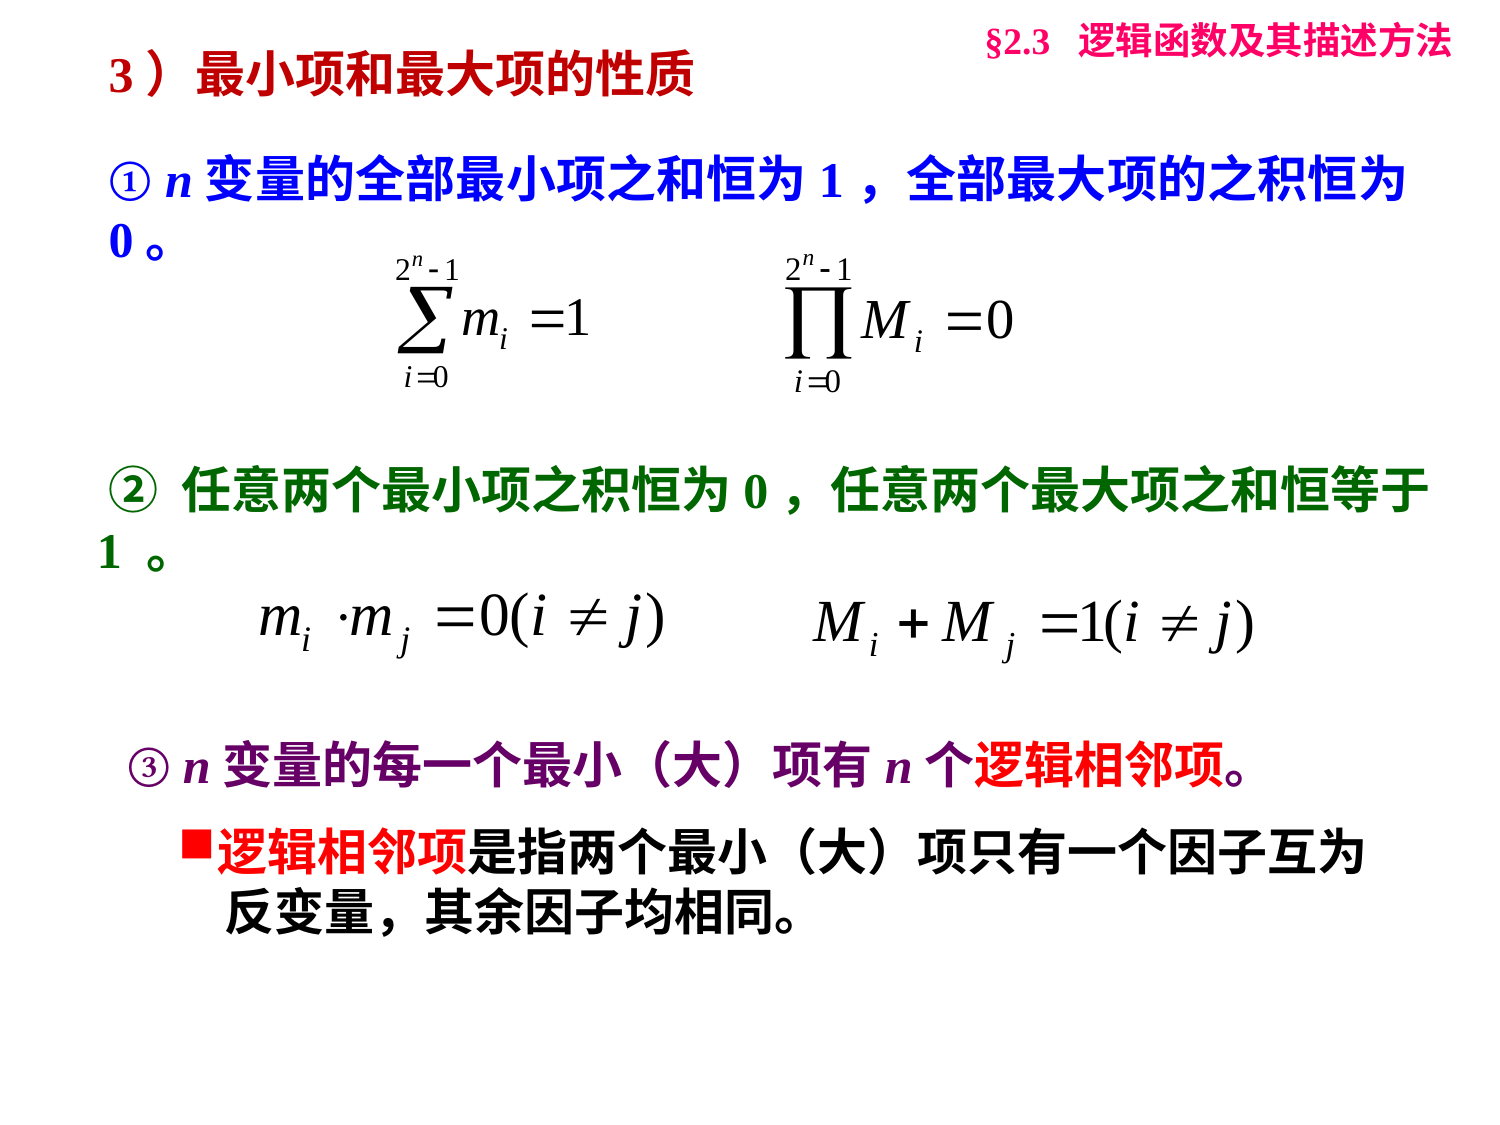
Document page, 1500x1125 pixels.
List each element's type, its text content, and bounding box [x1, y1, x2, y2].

text_box 3）最小项和最大项的性质 [93, 35, 732, 110]
text_box 逻辑相邻项是指两个最小（大）项只有一个因子互为 反变量，其余因子均相同。 [164, 812, 1430, 948]
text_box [386, 234, 1025, 405]
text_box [249, 573, 1266, 676]
text_box ③ n变量的每一个最小（大）项有n个逻辑相邻项。 [112, 726, 1430, 802]
text_box ① n变量的全部最小项之和恒为1，全部最大项的之积恒为0。 [93, 140, 1435, 276]
text_box ② 任意两个最小项之积恒为0，任意两个最大项之和恒等于1 。 [82, 451, 1475, 587]
text_box §2.3 逻辑函数及其描述方法 [969, 9, 1492, 70]
